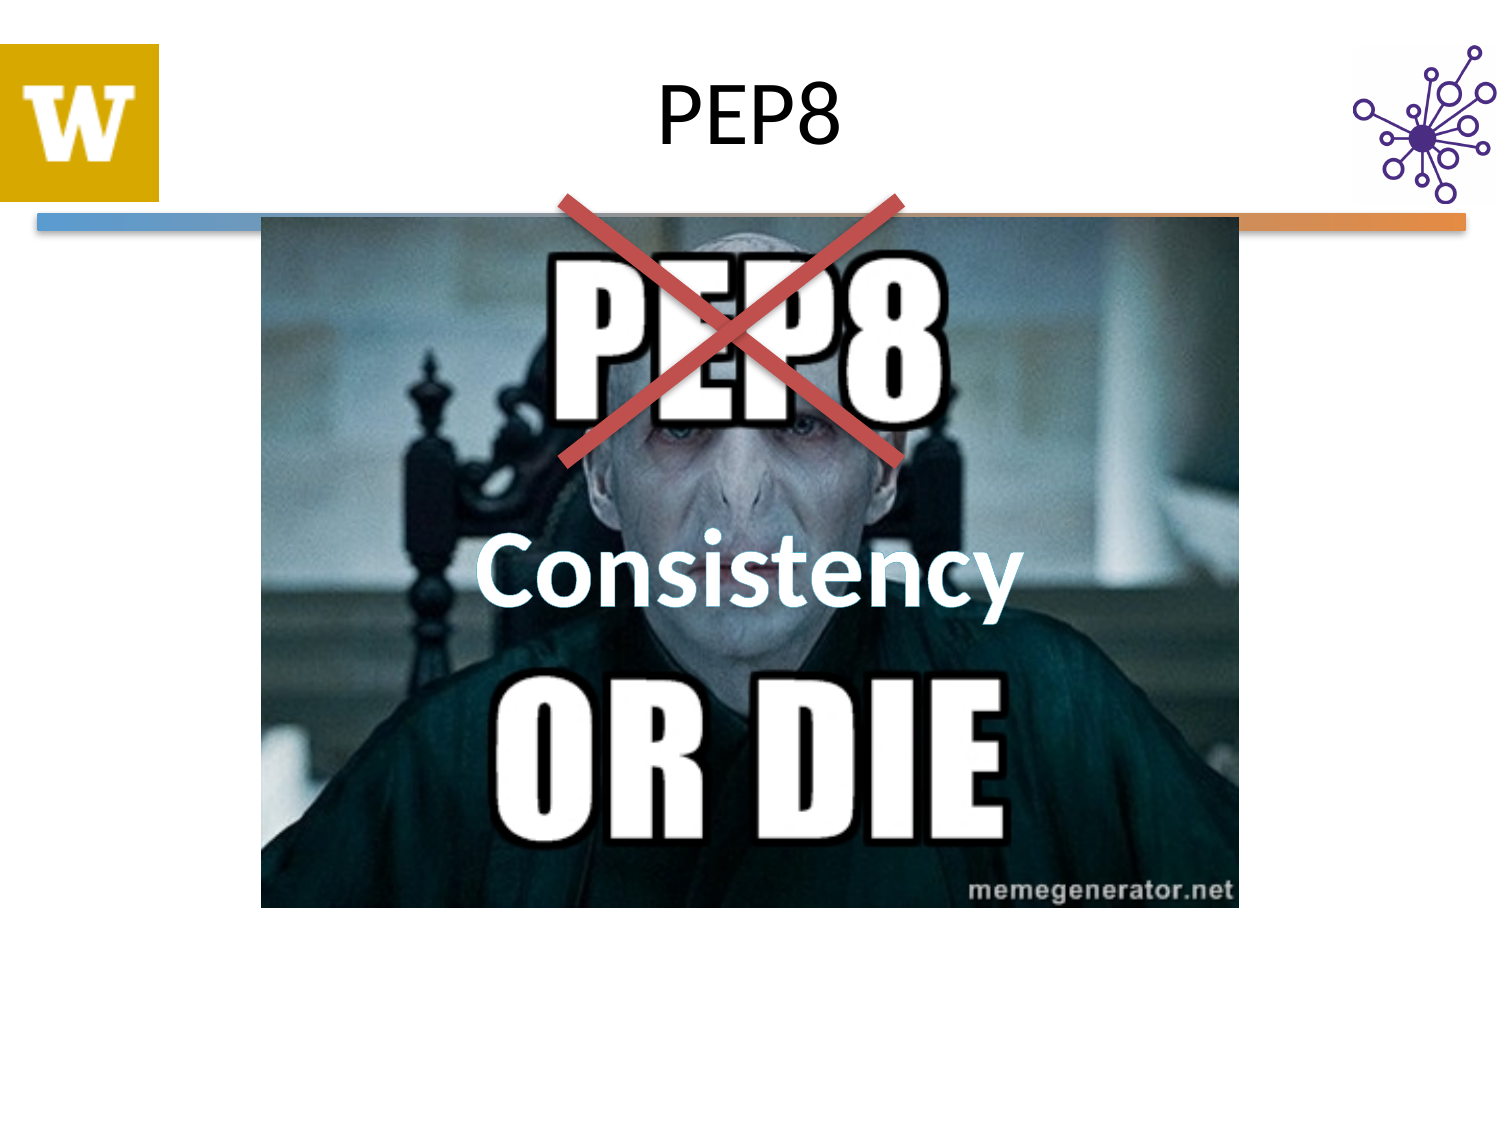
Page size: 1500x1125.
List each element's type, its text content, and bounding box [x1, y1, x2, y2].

picture [0, 44, 159, 202]
picture [261, 217, 1239, 908]
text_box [562, 199, 901, 463]
picture [1425, 45, 1497, 204]
title PEP8 [75, 45, 1425, 233]
